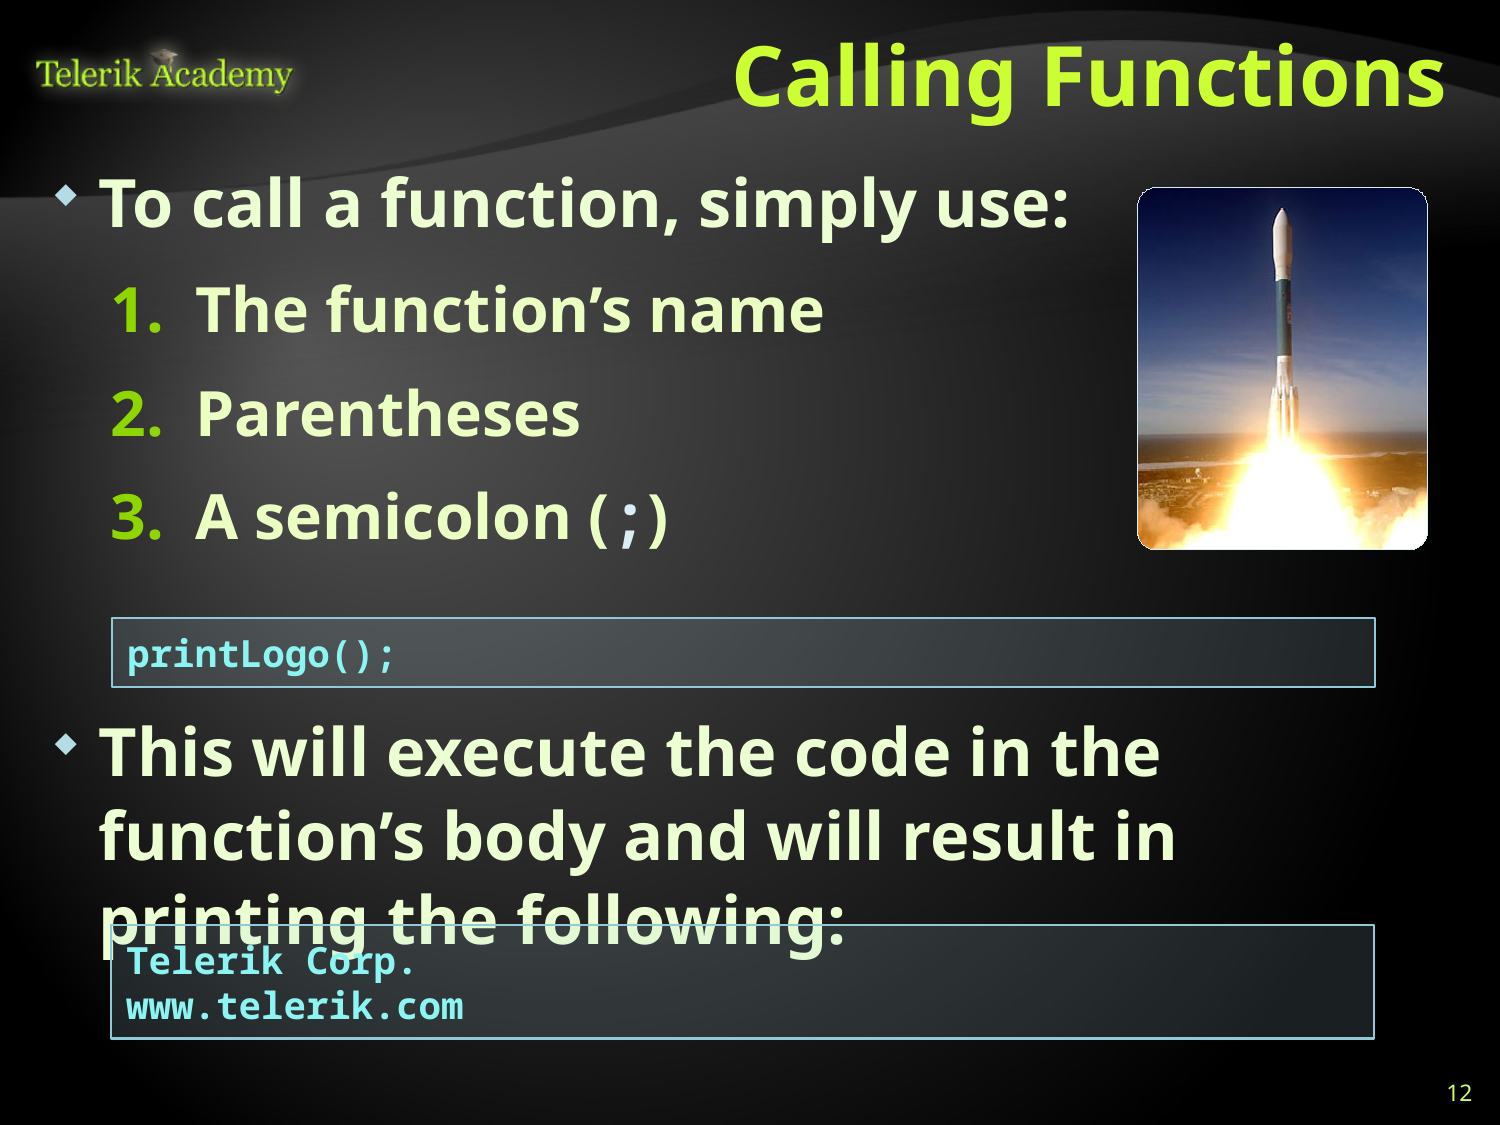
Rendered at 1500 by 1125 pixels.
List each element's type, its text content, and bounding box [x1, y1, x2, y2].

list To call a function, simply use: The function’s name Parentheses A semicolon (;) This will execute the code in the function’s body and will result in printing the following: [37, 149, 1463, 1100]
picture [0, 0, 1500, 1125]
title Calling Functions [300, 12, 1463, 149]
text_box Telerik Corp. www.telerik.com [111, 924, 1374, 1039]
slide_number 12 [1412, 1074, 1488, 1113]
text_box printLogo(); [112, 618, 1375, 687]
